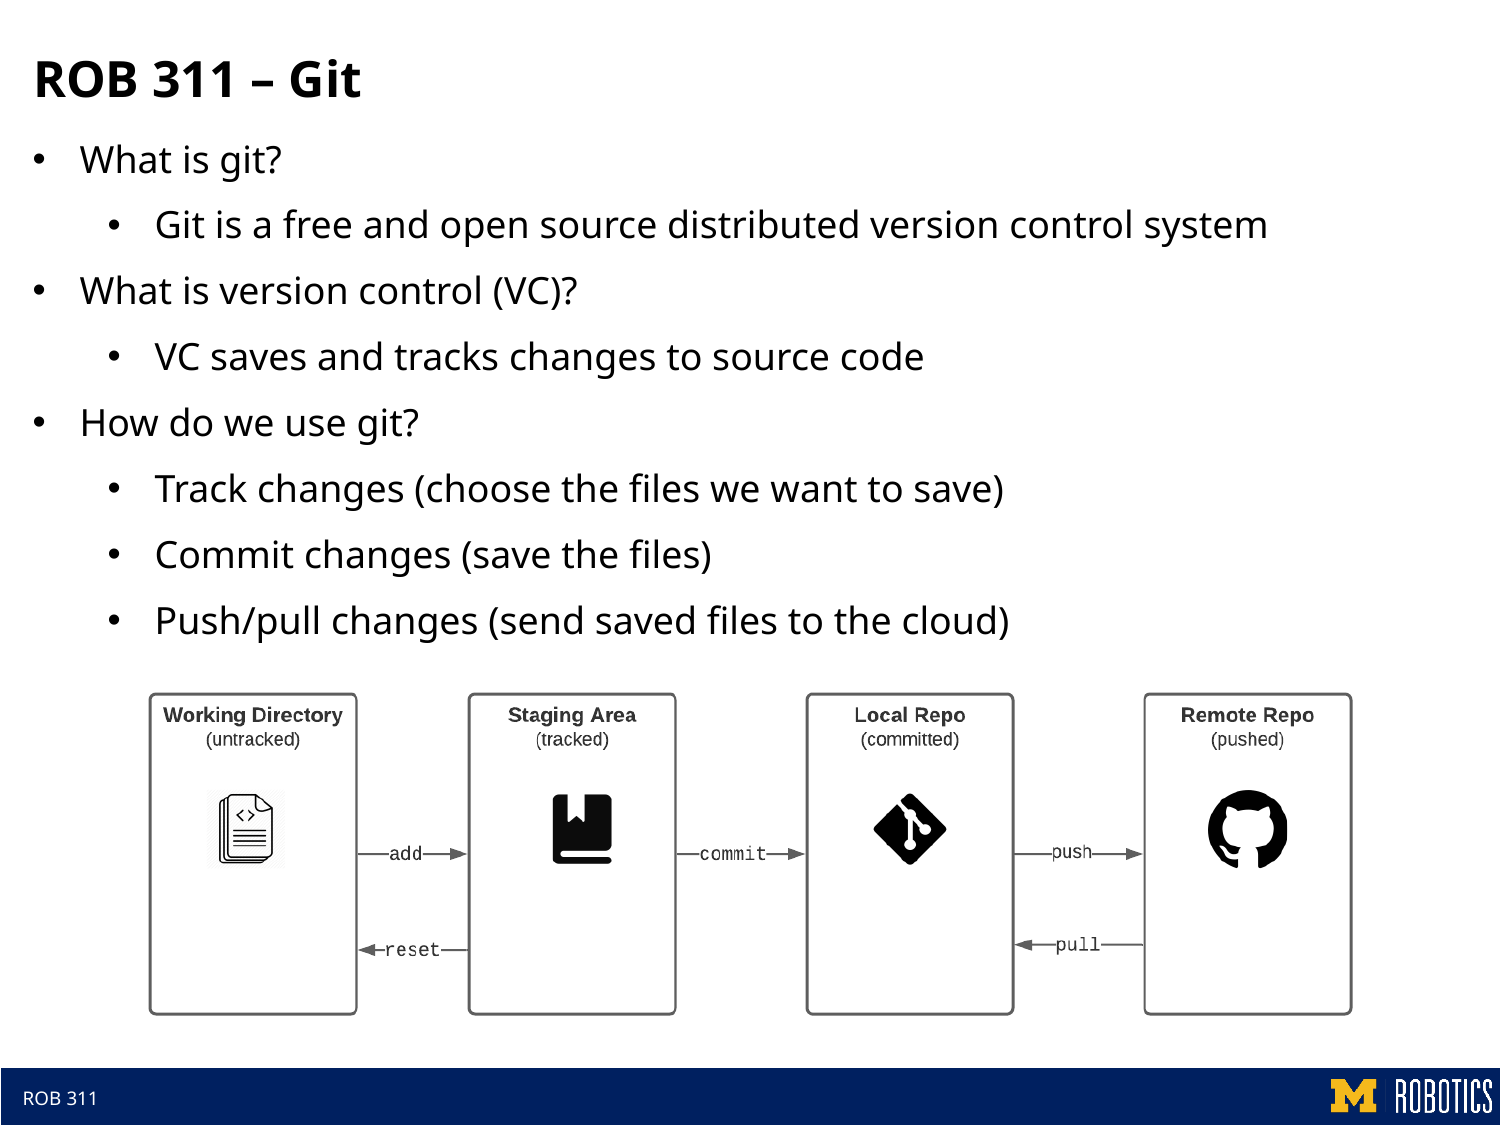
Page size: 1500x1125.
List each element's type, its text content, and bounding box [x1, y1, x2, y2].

text_box [0, 1067, 1500, 1125]
picture [1331, 1079, 1492, 1113]
picture [112, 656, 1388, 1051]
text_box ROB 311 [8, 1079, 234, 1117]
text_box ROB 311 – Git [18, 39, 1425, 115]
text_box What is git? Git is a free and open source distributed version control system What is version control (VC)? VC saves and tracks changes to source code How do we use git? Track changes (choose the files we want to save) Commit changes (save the files) Push/pull changes (send saved files to the cloud) [17, 128, 1396, 845]
